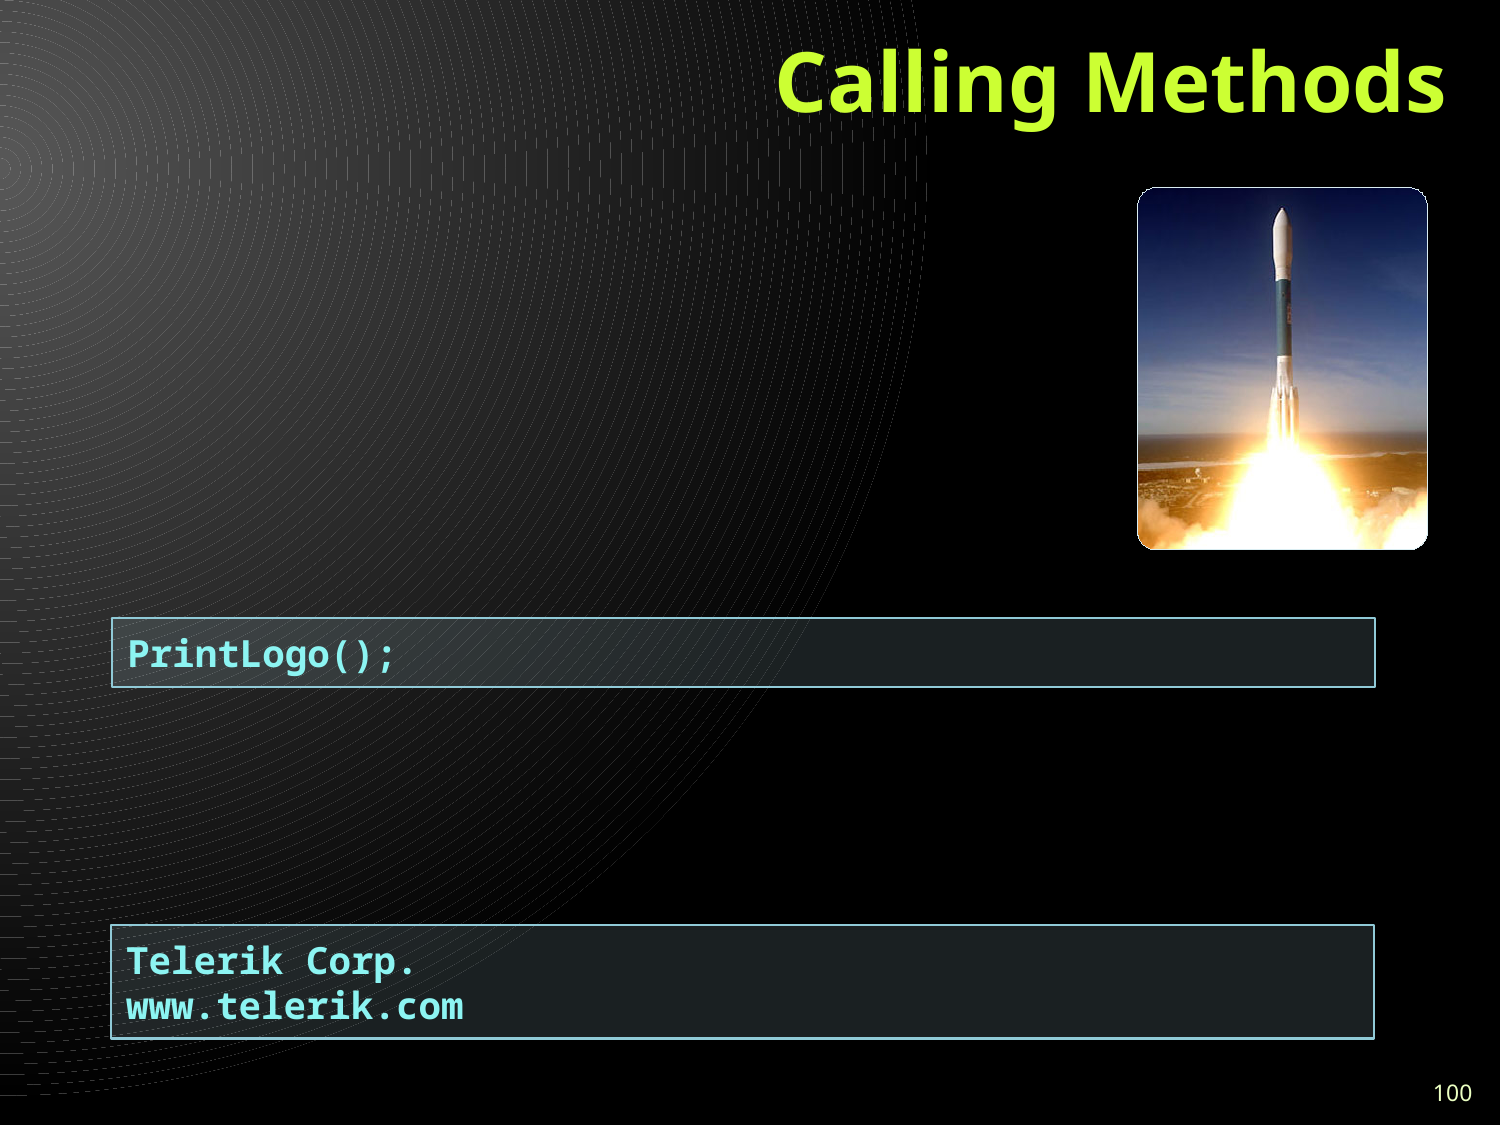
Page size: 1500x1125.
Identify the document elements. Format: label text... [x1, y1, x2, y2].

slide_number 100 [1412, 1074, 1488, 1113]
picture [1137, 187, 1428, 551]
text_box PrintLogo(); [112, 618, 1375, 687]
text_box Telerik Corp. www.telerik.com [111, 924, 1374, 1039]
title Calling Methods [300, 12, 1463, 163]
